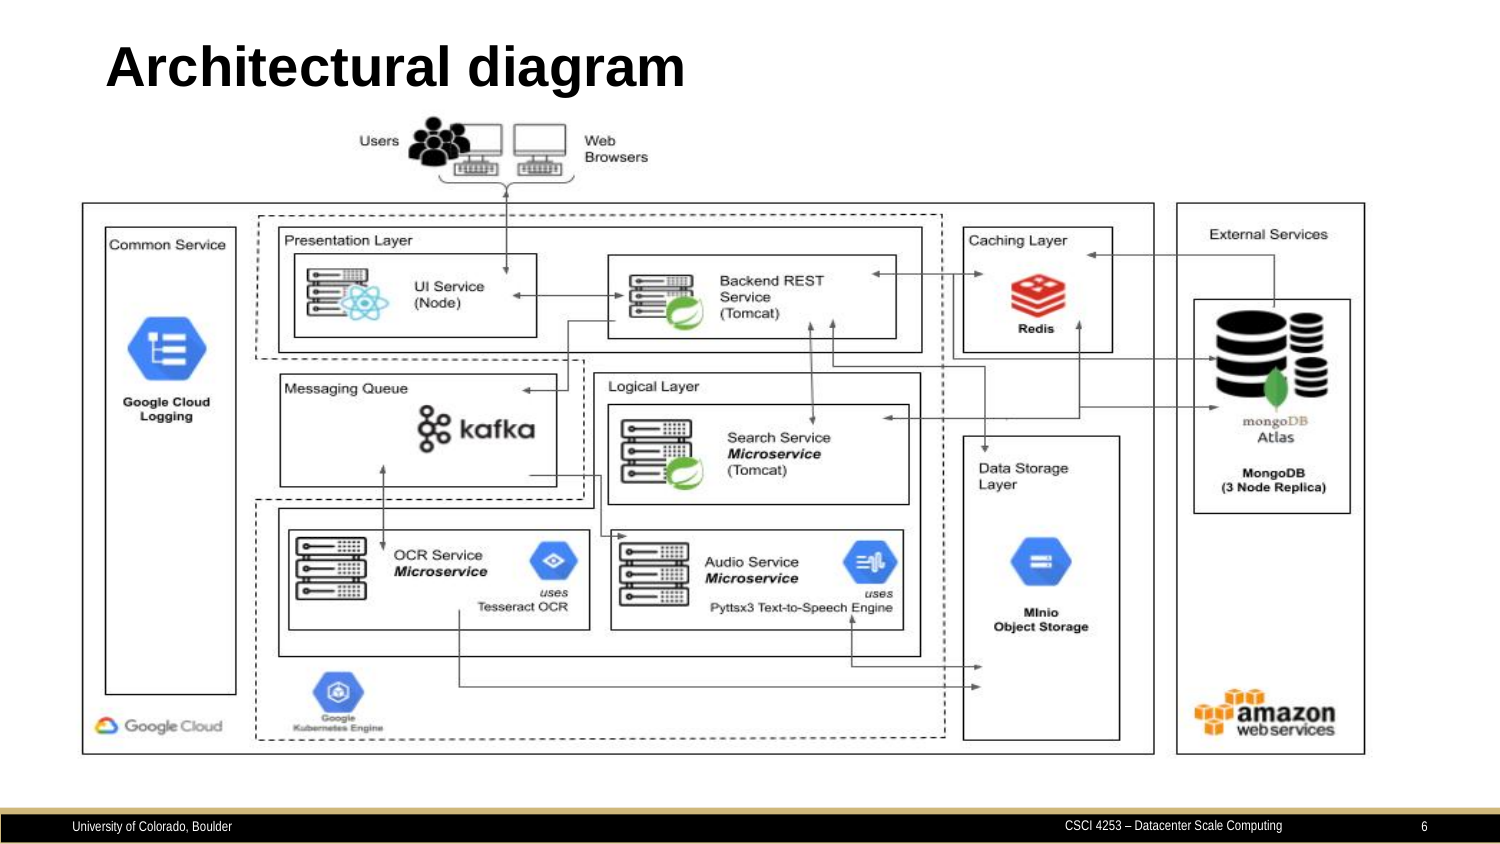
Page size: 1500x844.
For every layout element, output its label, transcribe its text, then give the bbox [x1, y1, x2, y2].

picture [31, 100, 1407, 784]
title Architectural diagram [58, 17, 1304, 99]
